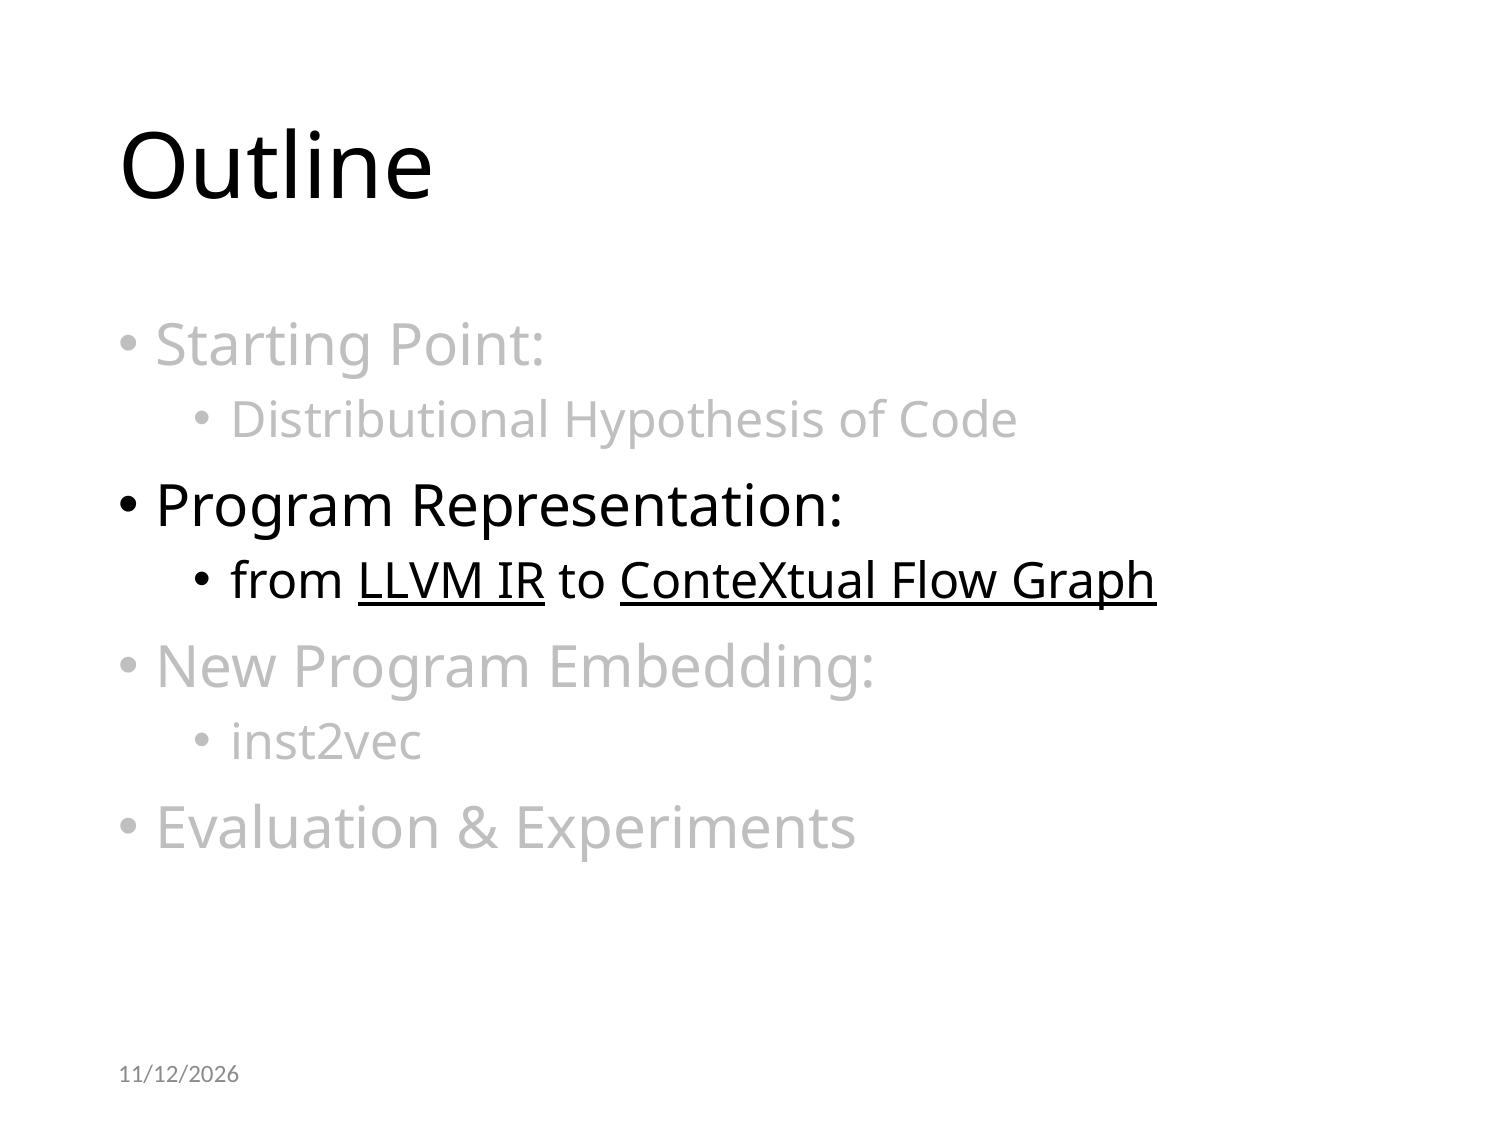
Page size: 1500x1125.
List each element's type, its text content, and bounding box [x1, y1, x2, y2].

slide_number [103, 1042, 441, 1103]
list Starting Point: Distributional Hypothesis of Code Program Representation: from LLVM IR to ConteXtual Flow Graph New Program Embedding: inst2vec Evaluation & Experiments [103, 299, 1397, 1014]
title Outline [103, 59, 1397, 278]
